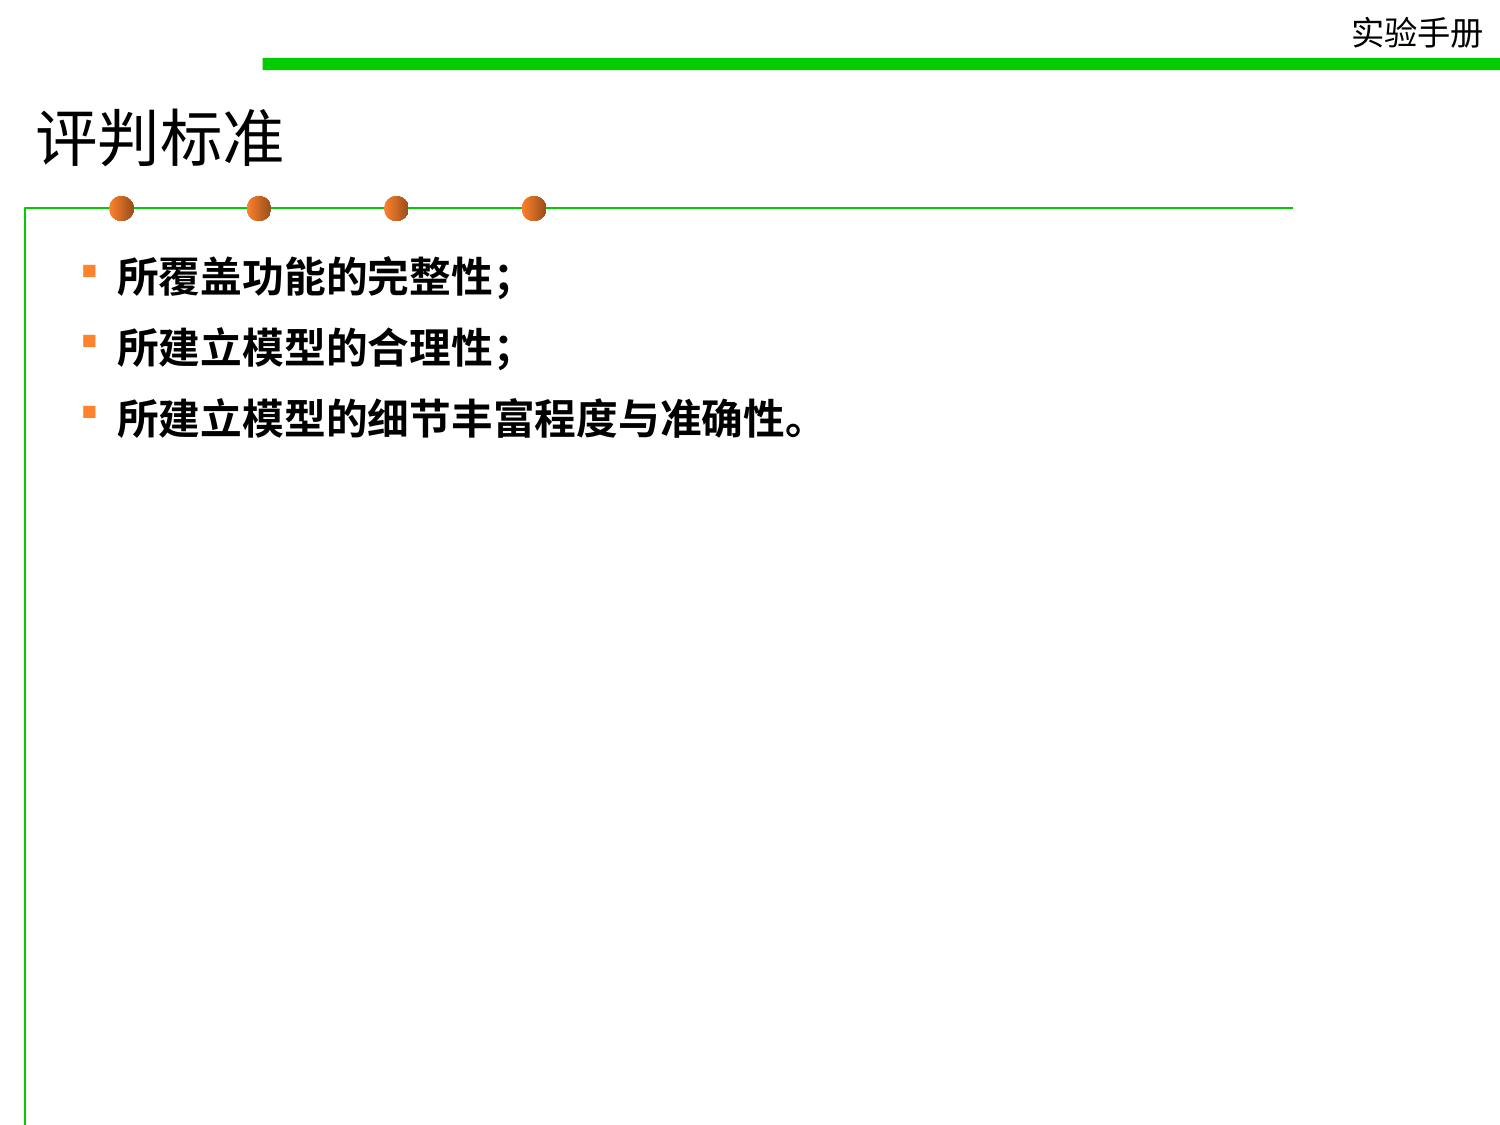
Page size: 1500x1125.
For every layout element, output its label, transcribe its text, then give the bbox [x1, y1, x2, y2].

title 评判标准 [20, 83, 1415, 190]
list 所覆盖功能的完整性； 所建立模型的合理性； 所建立模型的细节丰富程度与准确性。 [64, 243, 1412, 1083]
